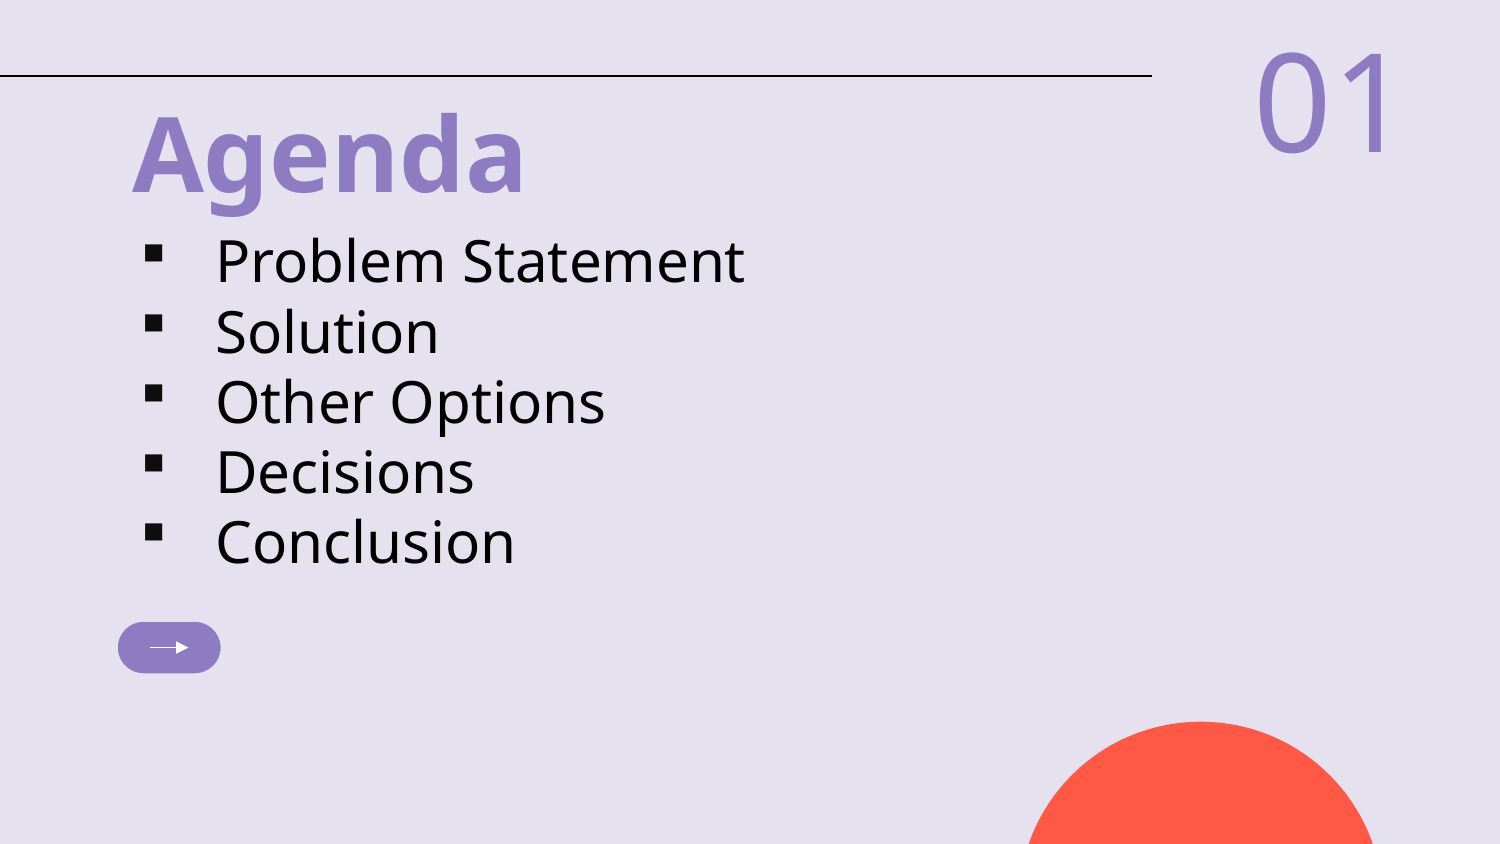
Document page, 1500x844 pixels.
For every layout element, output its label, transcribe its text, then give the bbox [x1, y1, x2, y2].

title Agenda [116, 72, 1098, 167]
list Problem Statement Solution Other Options Decisions Conclusion [116, 217, 782, 674]
text_box 01 [1098, 0, 1412, 204]
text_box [116, 620, 222, 675]
